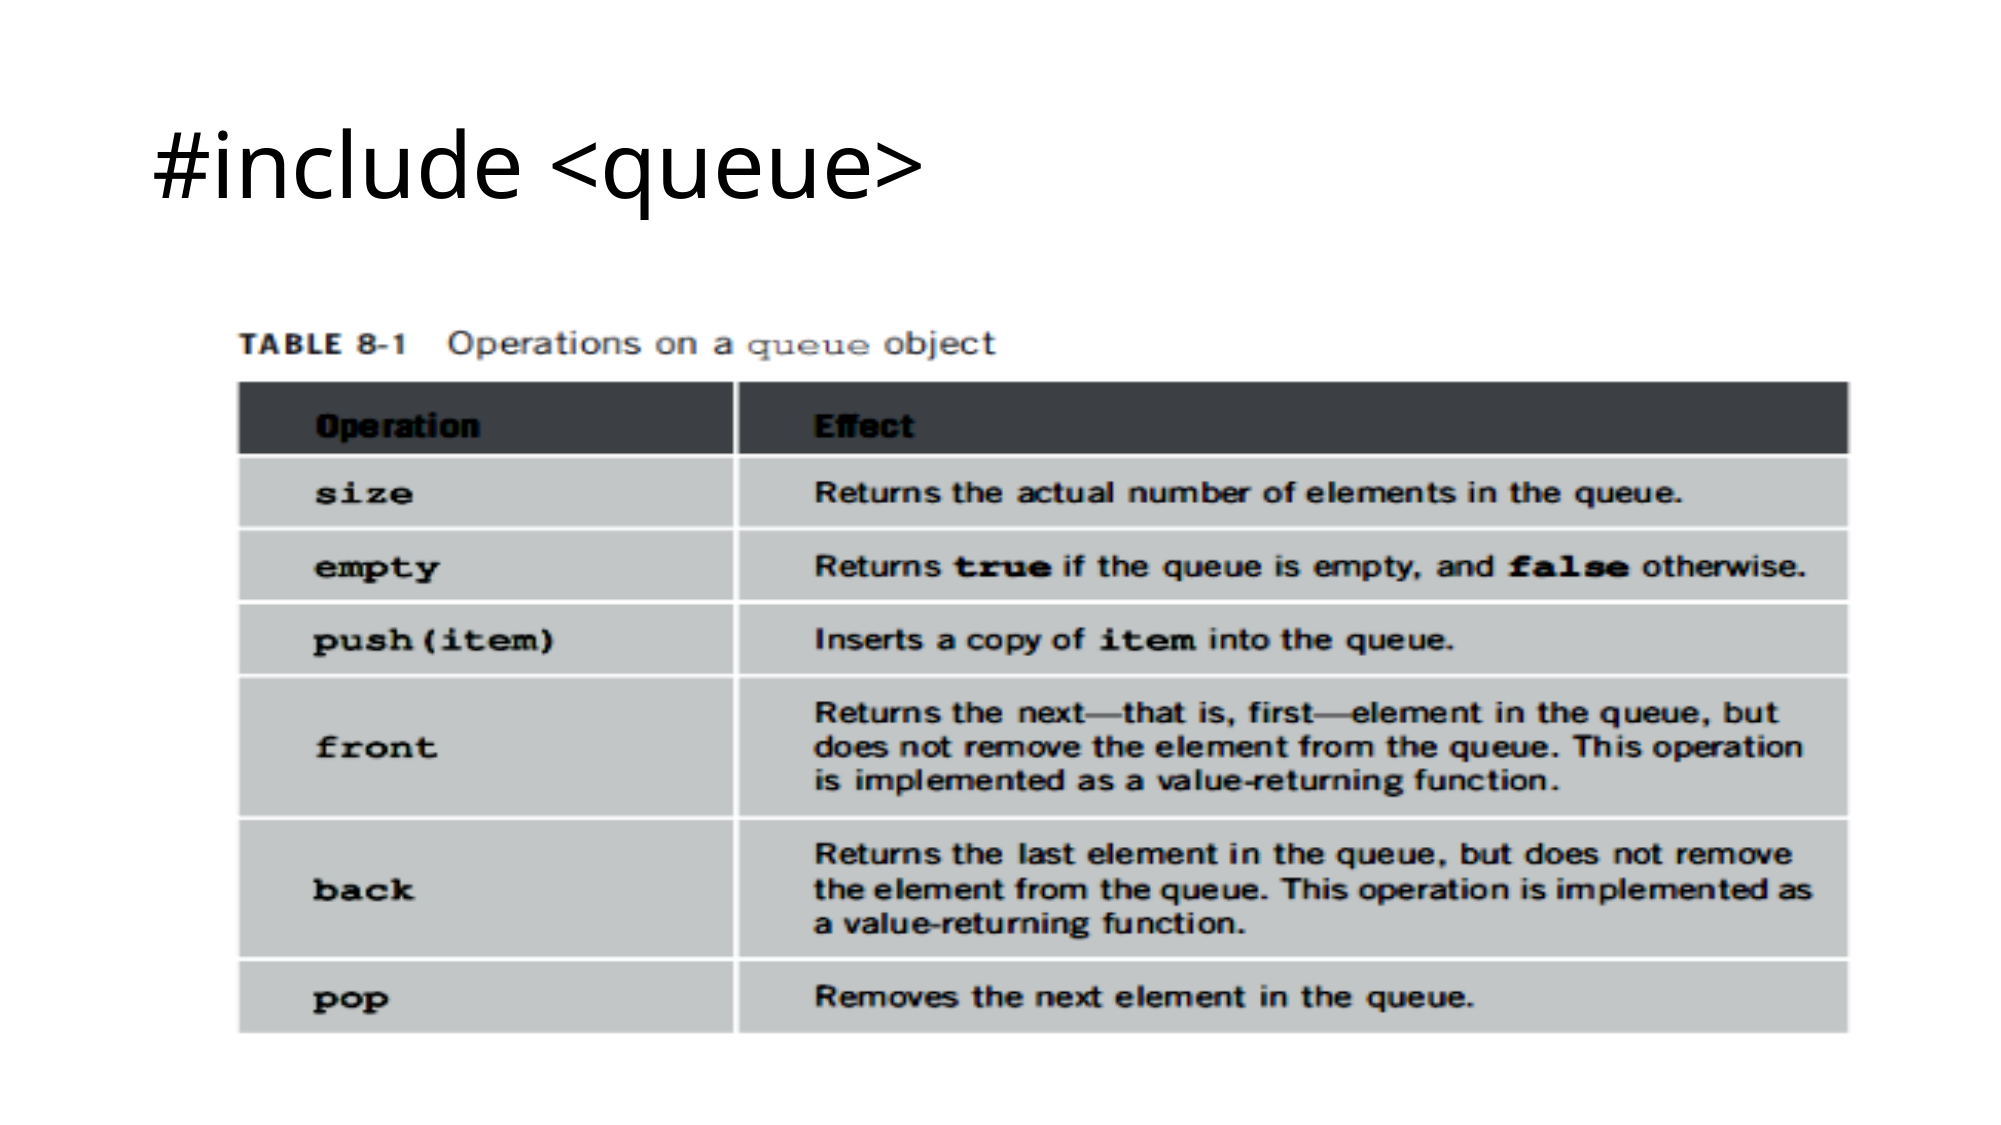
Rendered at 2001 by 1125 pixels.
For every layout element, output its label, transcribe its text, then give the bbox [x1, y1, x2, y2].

picture [219, 313, 1867, 1050]
title #include <queue> [137, 59, 1863, 278]
